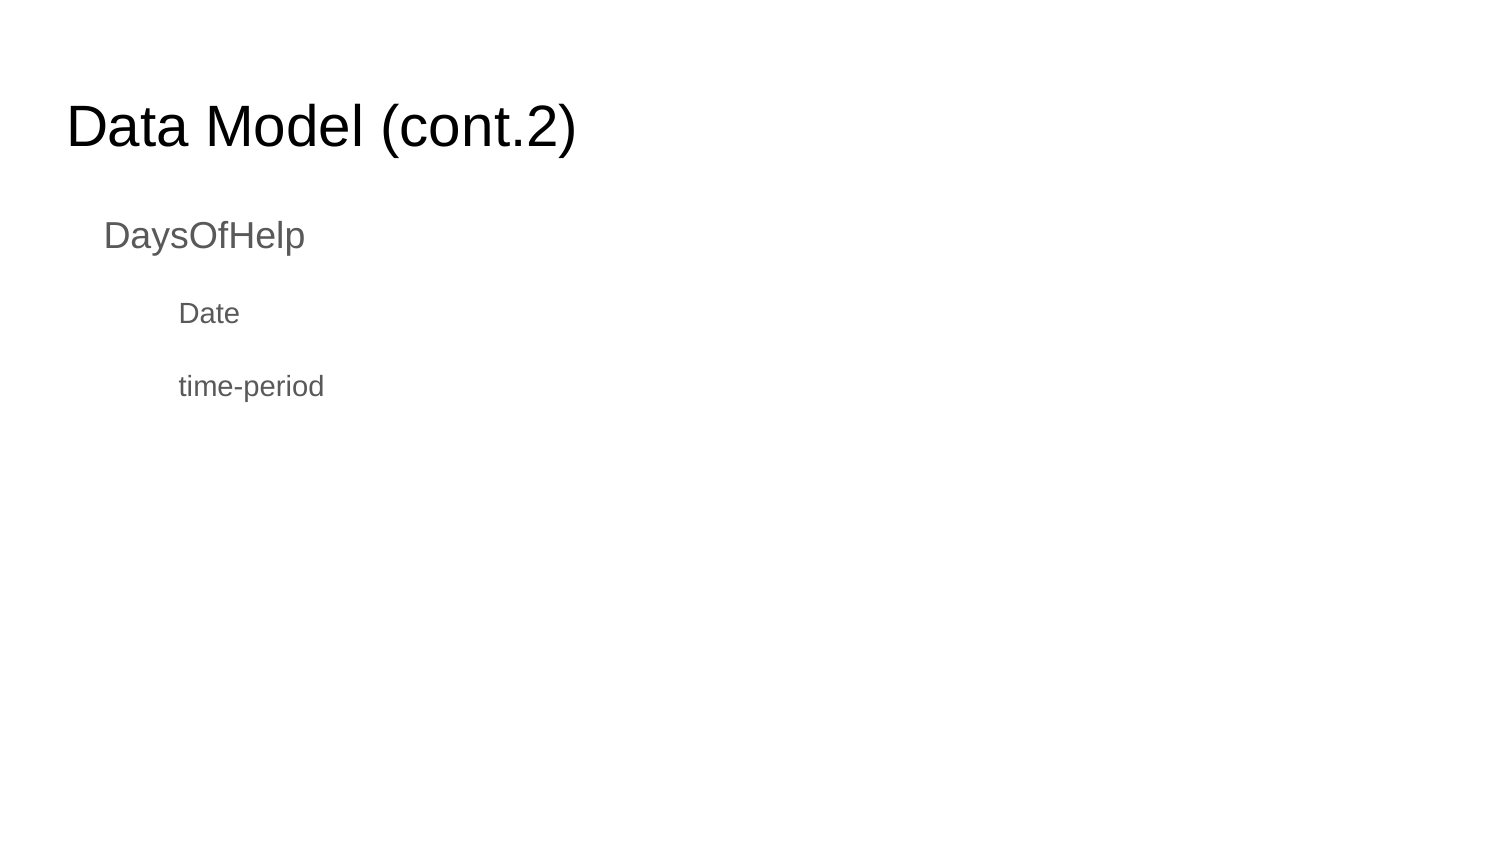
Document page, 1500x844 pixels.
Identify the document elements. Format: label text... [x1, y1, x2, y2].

title Data Model (cont.2) [51, 72, 1449, 167]
list DaysOfHelp Date time-period [51, 189, 1449, 750]
